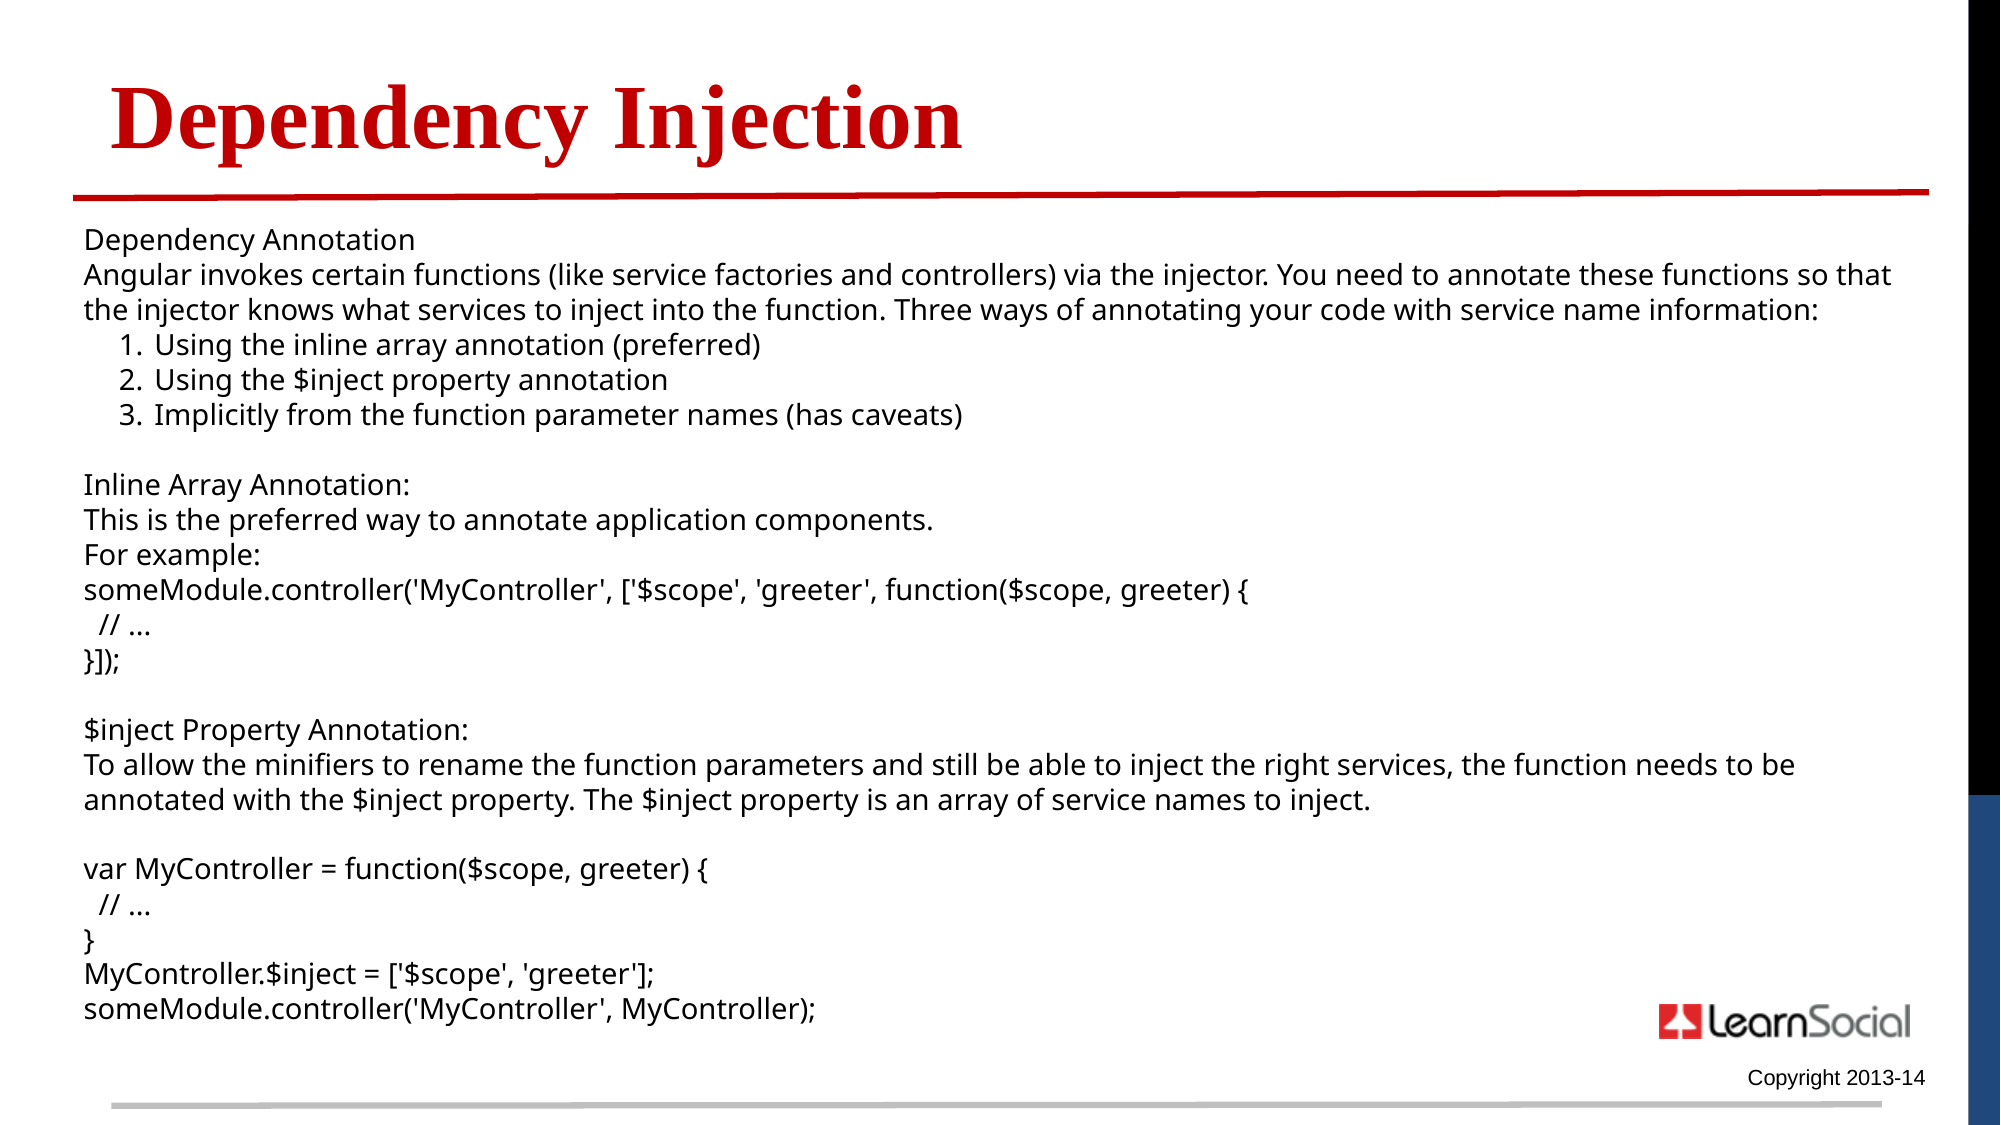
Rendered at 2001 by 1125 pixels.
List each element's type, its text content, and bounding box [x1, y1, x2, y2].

text_box Dependency Injection [96, 50, 1800, 175]
picture [1659, 1004, 1910, 1040]
text_box Copyright 2013-14 [1732, 1055, 2000, 1097]
text_box Dependency Annotation Angular invokes certain functions (like service factories and controllers) via the injector. You need to annotate these functions so that the injector knows what services to inject into the function. Three ways of annotating your code with service name information: Using the inline array annotation (preferred) Using the $inject property annotation Implicitly from the function parameter names (has caveats) Inline Array Annotation: This is the preferred way to annotate application components. For example: someModule.controller('MyController', ['$scope', 'greeter', function($scope, greeter) { // ... }]); $inject Property Annotation: To allow the minifiers to rename the function parameters and still be able to inject the right services, the function needs to be annotated with the $inject property. The $inject property is an array of service names to inject. var MyController = function($scope, greeter) { // ... } MyController.$inject = ['$scope', 'greeter']; someModule.controller('MyController', MyController); [68, 214, 1925, 1034]
